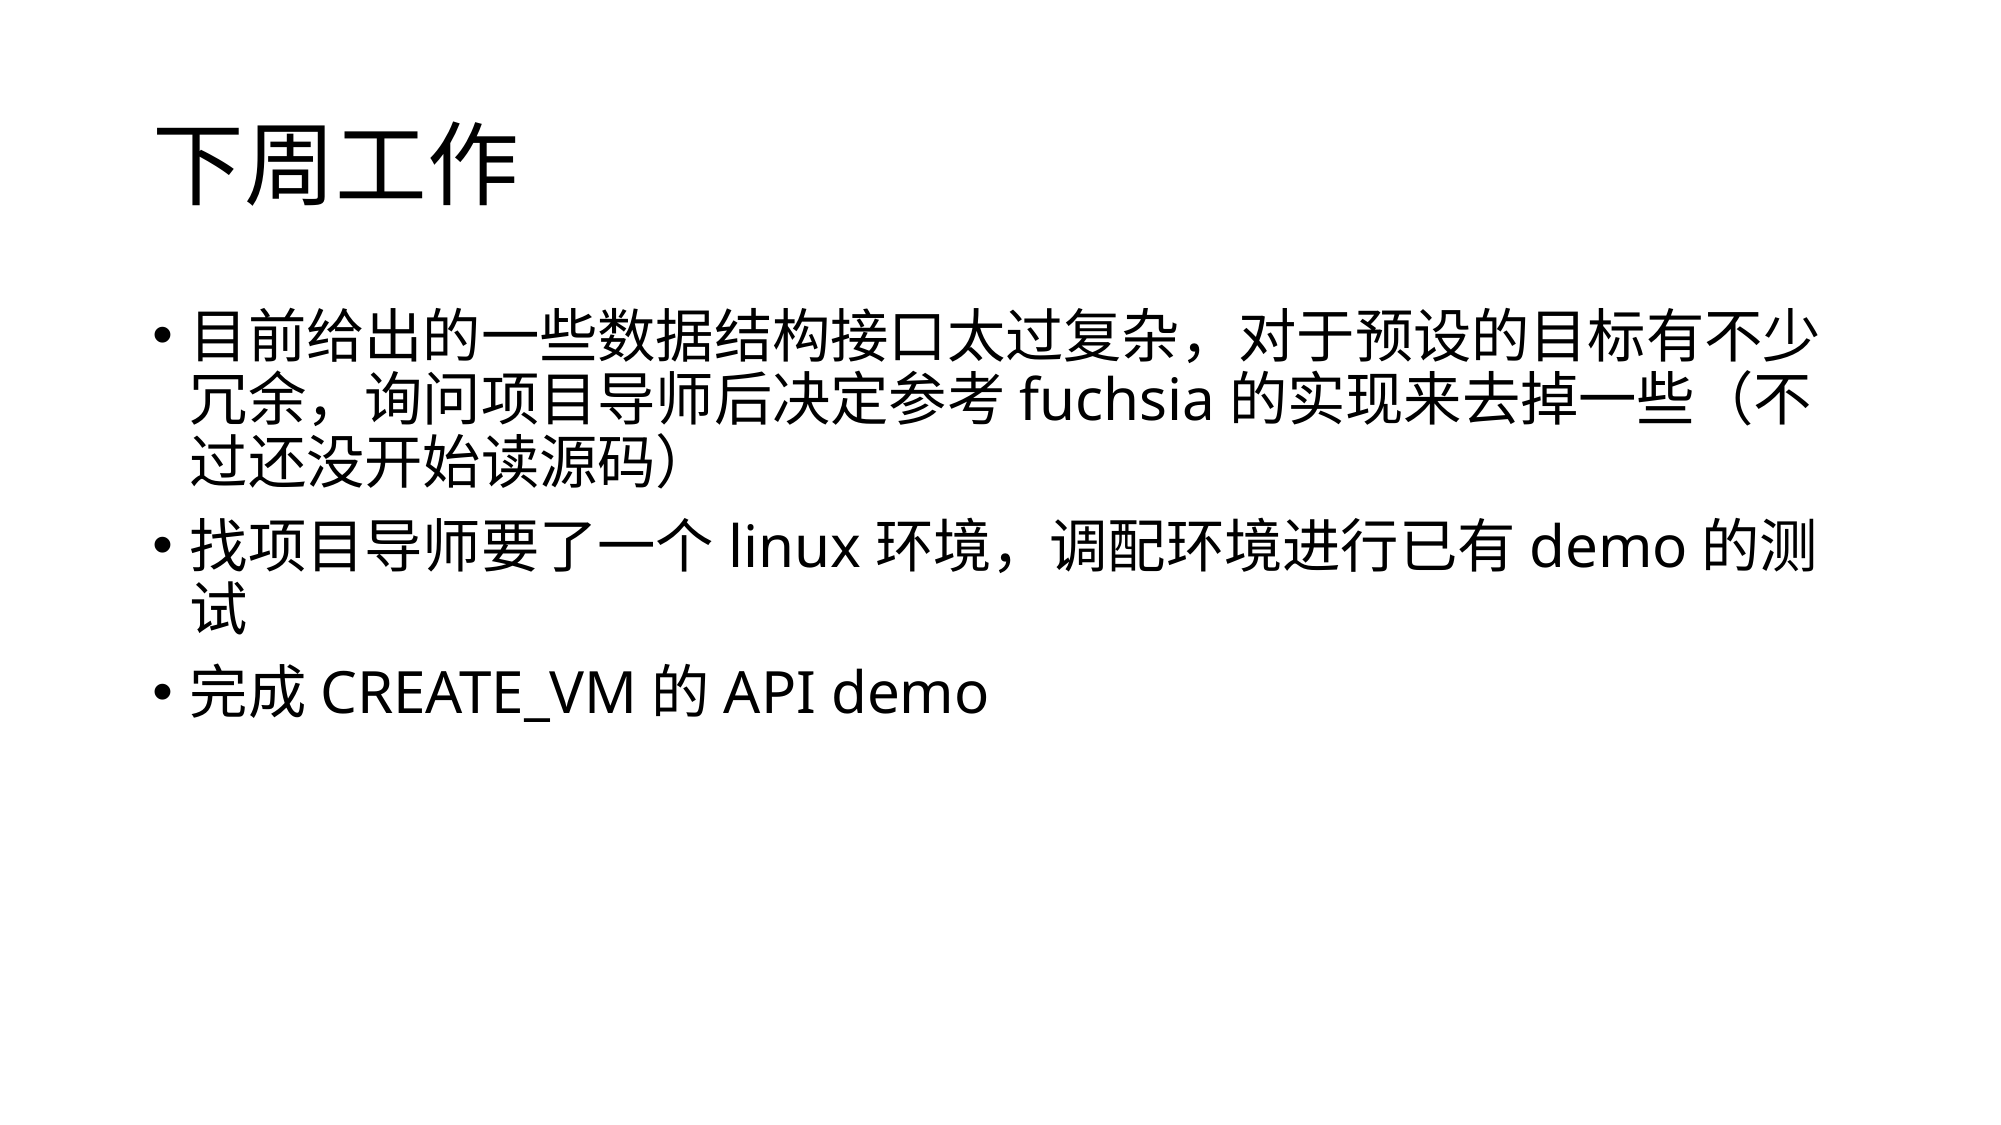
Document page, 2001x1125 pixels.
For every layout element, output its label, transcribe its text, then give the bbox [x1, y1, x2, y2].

list 目前给出的一些数据结构接口太过复杂，对于预设的目标有不少冗余，询问项目导师后决定参考fuchsia的实现来去掉一些（不过还没开始读源码） 找项目导师要了一个linux环境，调配环境进行已有demo的测试 完成CREATE_VM的API demo [137, 299, 1863, 1014]
title 下周工作 [137, 59, 1863, 278]
